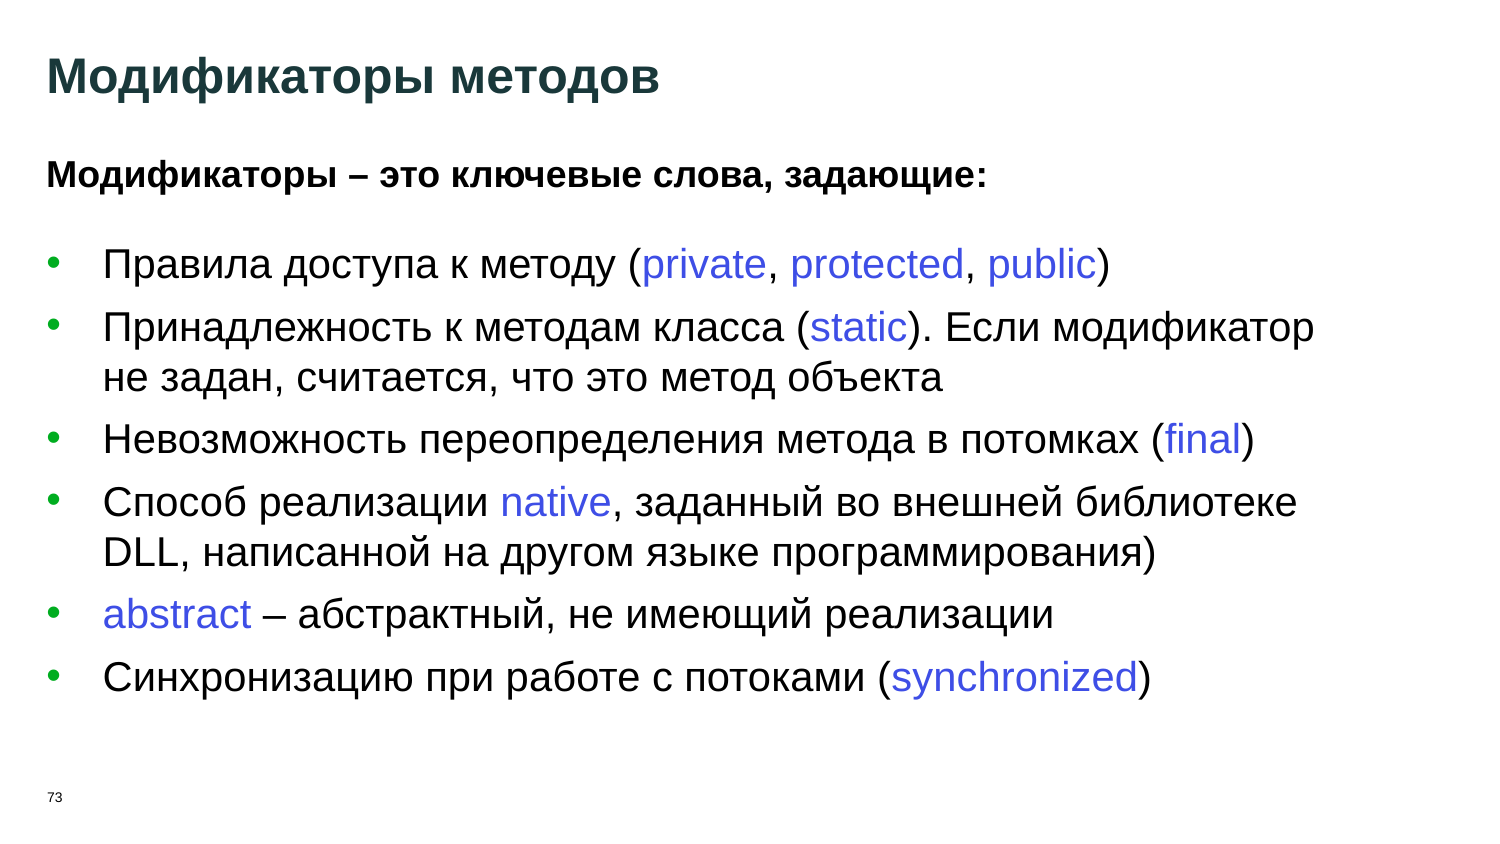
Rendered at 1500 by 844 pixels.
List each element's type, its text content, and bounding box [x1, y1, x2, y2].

text_box Модификаторы – это ключевые слова, задающие: [46, 150, 1048, 196]
title Модификаторы методов [46, 43, 1453, 151]
list Правила доступа к методу (private, protected, public) Принадлежность к методам класса (static). Если модификатор не задан, считается, что это метод объекта Невозможность переопределения метода в потомках (final) Способ реализации native, заданный во внешней библиотеке DLL, написанной на другом языке программирования) abstract – абстрактный, не имеющий реализации Синхронизацию при работе с потоками (synchronized) [46, 236, 1329, 760]
slide_number 73 [47, 760, 94, 806]
